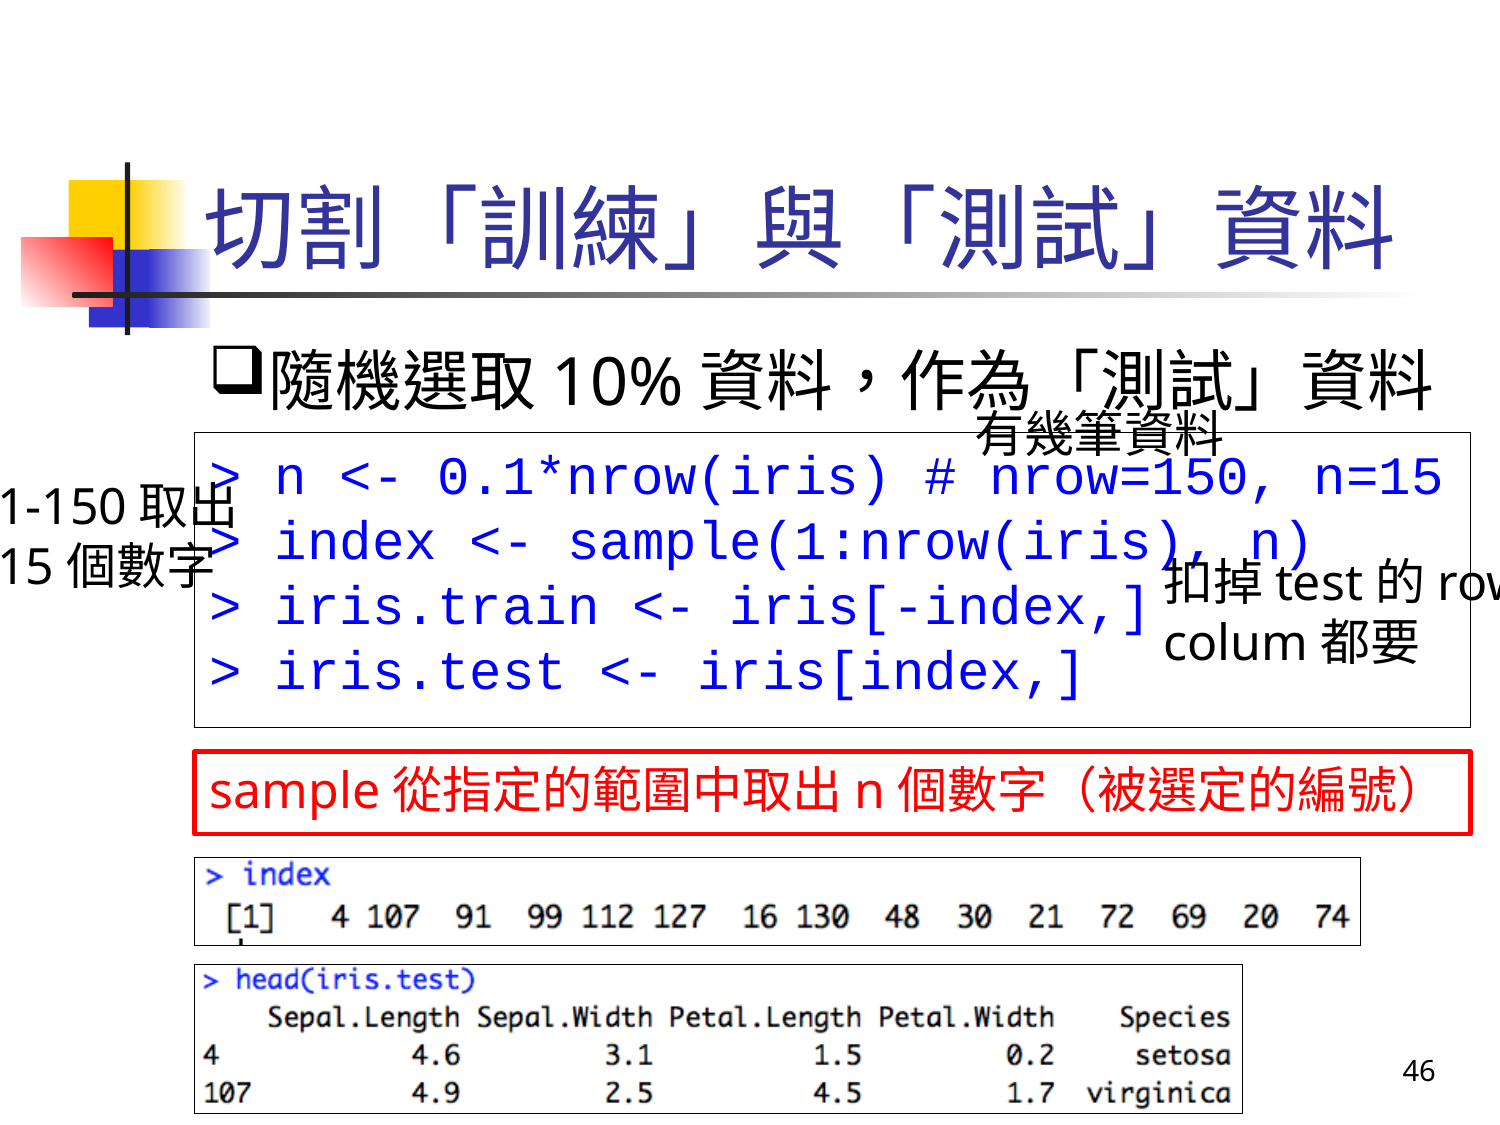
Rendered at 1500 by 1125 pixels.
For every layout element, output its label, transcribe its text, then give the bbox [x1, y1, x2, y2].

text_box 有幾筆資料 [959, 394, 1500, 470]
text_box 扣掉test的row colum都要 [1148, 543, 1500, 678]
title 切割「訓練」與「測試」資料 [188, 101, 1468, 289]
slide_number 46 [1387, 1025, 1475, 1100]
text_box > n <- 0.1*nrow(iris) # nrow=150, n=15 > index <- sample(1:nrow(iris), n) > iris.train <- iris[-index,] > iris.test <- iris[index,] [194, 432, 1471, 728]
picture [194, 963, 1244, 1114]
list 隨機選取10%資料，作為「測試」資料 [193, 331, 1469, 467]
text_box sample從指定的範圍中取出n個數字（被選定的編號） [194, 751, 1471, 835]
text_box 1-150取出 15個數字 [0, 467, 680, 602]
list 隨機選取10%資料，作為「測試」資料 [193, 602, 1469, 1006]
picture [194, 857, 1361, 946]
